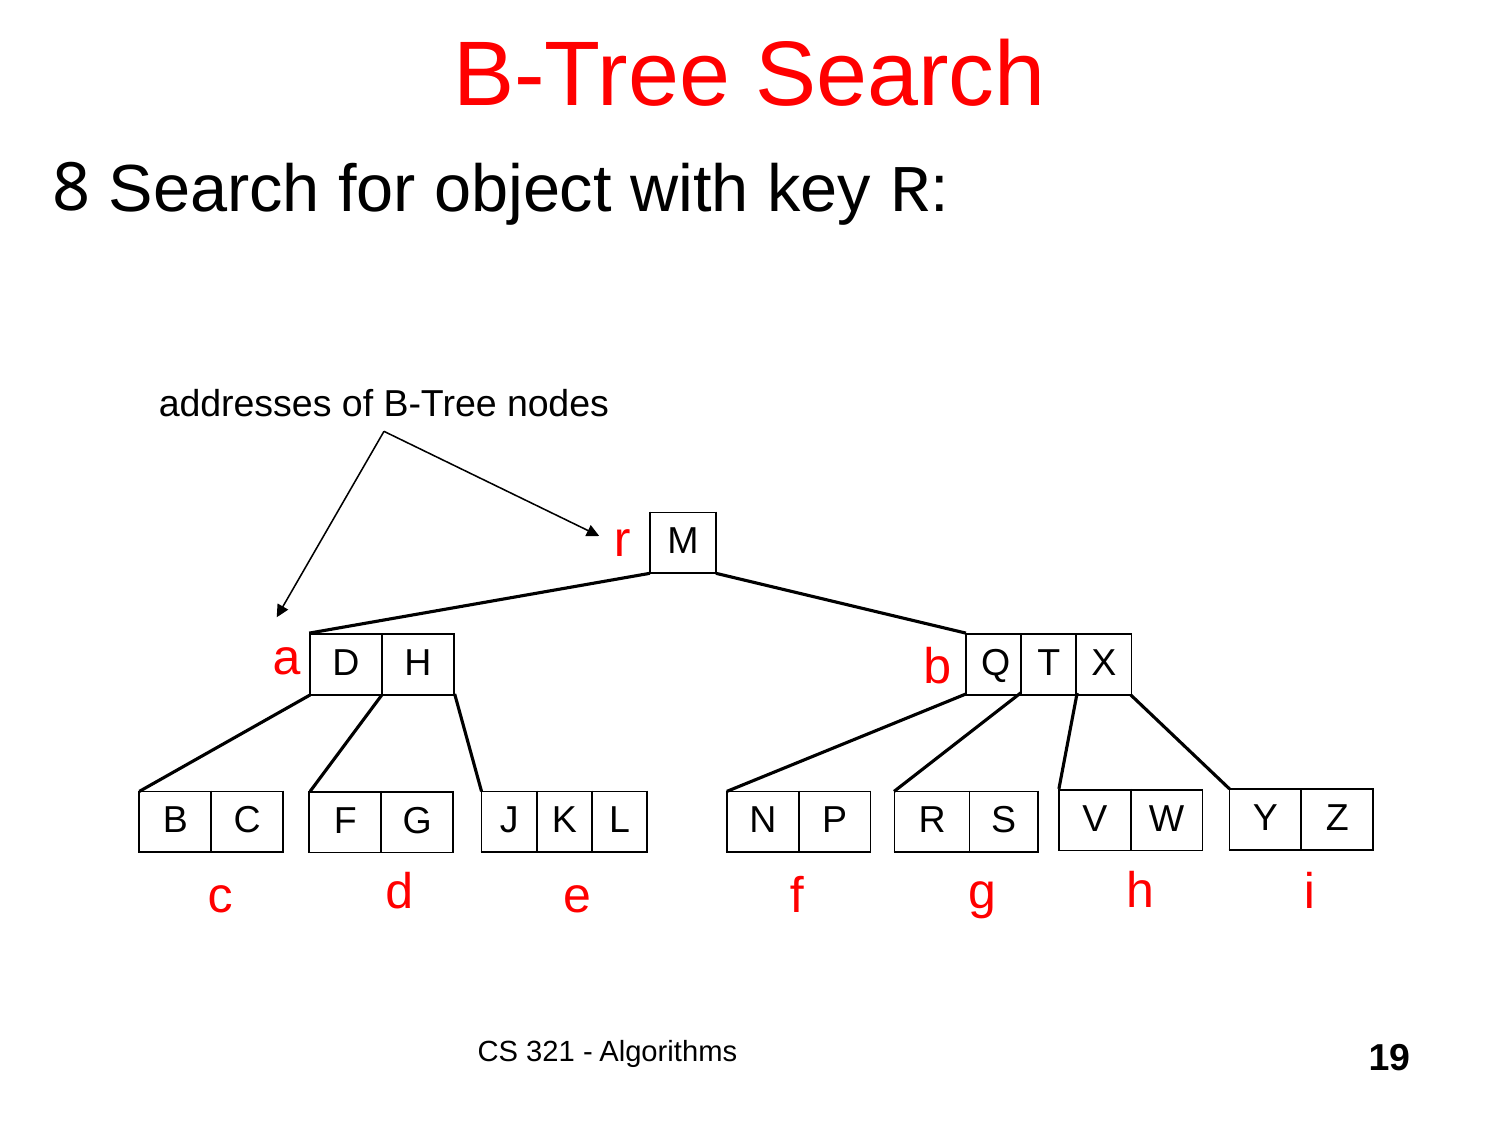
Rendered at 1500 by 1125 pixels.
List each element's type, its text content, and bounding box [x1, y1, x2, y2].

table_header M [651, 513, 715, 572]
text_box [139, 694, 308, 792]
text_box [385, 431, 600, 537]
text_box i [1289, 851, 1327, 926]
table_header D [311, 643, 381, 693]
table_header Z [1302, 790, 1372, 849]
footer CS 321 - Algorithms [462, 1024, 1038, 1101]
table_header N [728, 799, 798, 851]
text_box a [258, 617, 296, 692]
table_header W [1132, 797, 1202, 850]
text_box b [908, 643, 946, 690]
text_box c [192, 855, 231, 931]
text_box g [953, 850, 991, 926]
slide_number 19 [1112, 1024, 1426, 1101]
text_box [726, 693, 891, 792]
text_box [715, 573, 967, 634]
table_header V [1060, 791, 1130, 850]
list Search for object with key R: [37, 137, 1463, 259]
text_box addresses of B-Tree nodes [139, 371, 629, 432]
table_header H [383, 643, 453, 694]
table_header L [593, 792, 646, 851]
table_header G [382, 793, 452, 852]
table_header X [1077, 635, 1131, 694]
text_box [276, 431, 385, 618]
table_header P [800, 800, 870, 851]
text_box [454, 693, 482, 792]
table_header J [482, 792, 536, 851]
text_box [308, 573, 651, 634]
table_header C [212, 800, 282, 851]
text_box r [599, 498, 637, 571]
text_box d [370, 851, 409, 926]
table_header K [538, 792, 591, 851]
table_header F [310, 800, 380, 852]
table_header Y [1230, 790, 1300, 849]
text_box f [774, 855, 813, 931]
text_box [309, 694, 383, 792]
text_box e [548, 855, 586, 931]
table_header S [970, 792, 1037, 851]
title B-Tree Search [112, 0, 1388, 137]
text_box h [1111, 849, 1149, 925]
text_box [1130, 694, 1230, 790]
table_header R [895, 799, 969, 851]
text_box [1058, 692, 1078, 790]
table_header B [140, 799, 210, 851]
table_header Q [967, 635, 1020, 691]
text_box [893, 692, 1021, 792]
table_header T [1022, 635, 1075, 694]
